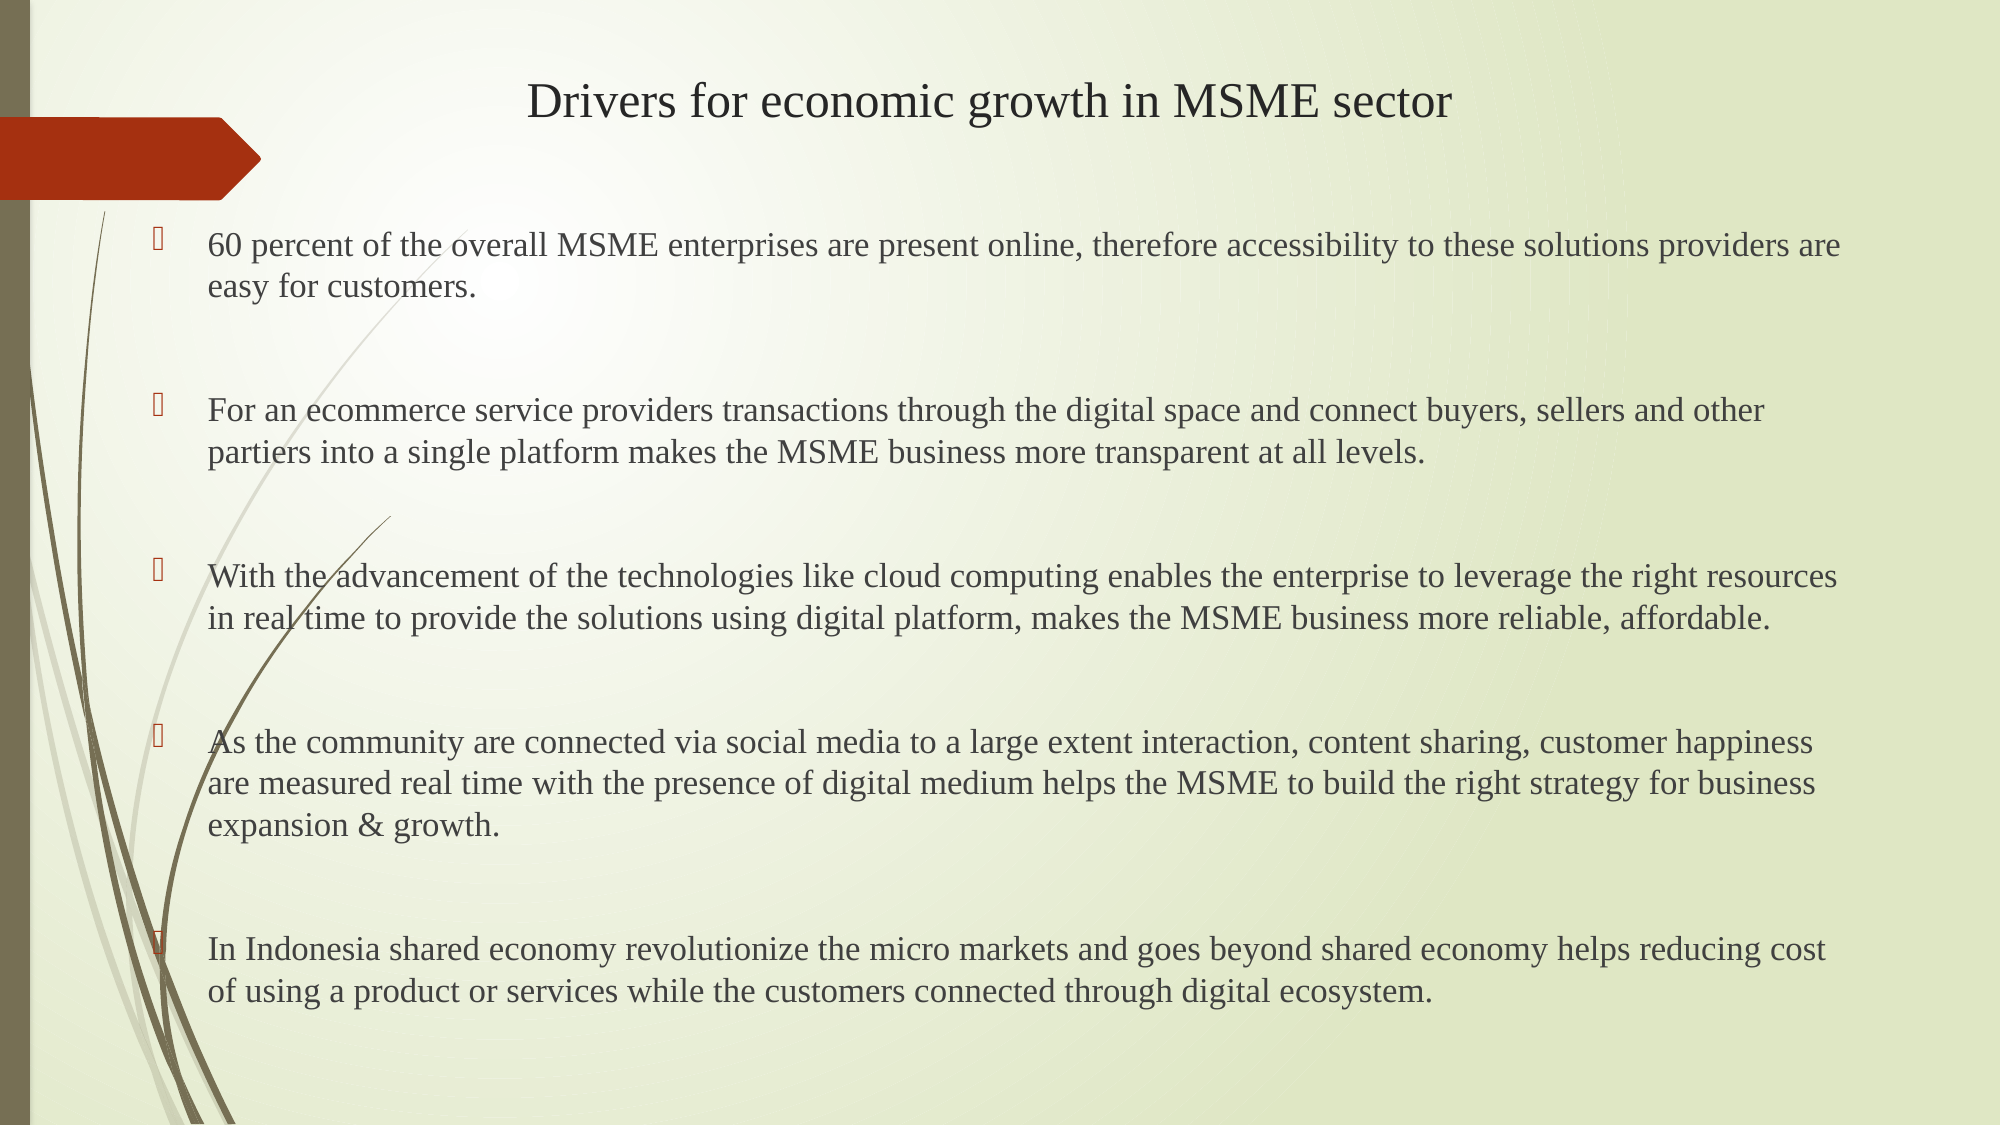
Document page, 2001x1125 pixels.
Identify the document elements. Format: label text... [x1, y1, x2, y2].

list 60 percent of the overall MSME enterprises are present online, therefore accessibility to these solutions providers are easy for customers. For an ecommerce service providers transactions through the digital space and connect buyers, sellers and other partiers into a single platform makes the MSME business more transparent at all levels. With the advancement of the technologies like cloud computing enables the enterprise to leverage the right resources in real time to provide the solutions using digital platform, makes the MSME business more reliable, affordable. As the community are connected via social media to a large extent interaction, content sharing, customer happiness are measured real time with the presence of digital medium helps the MSME to build the right strategy for business expansion & growth. In Indonesia shared economy revolutionize the micro markets and goes beyond shared economy helps reducing cost of using a product or services while the customers connected through digital ecosystem. [137, 214, 1863, 1055]
title Drivers for economic growth in MSME sector [137, 59, 1843, 162]
